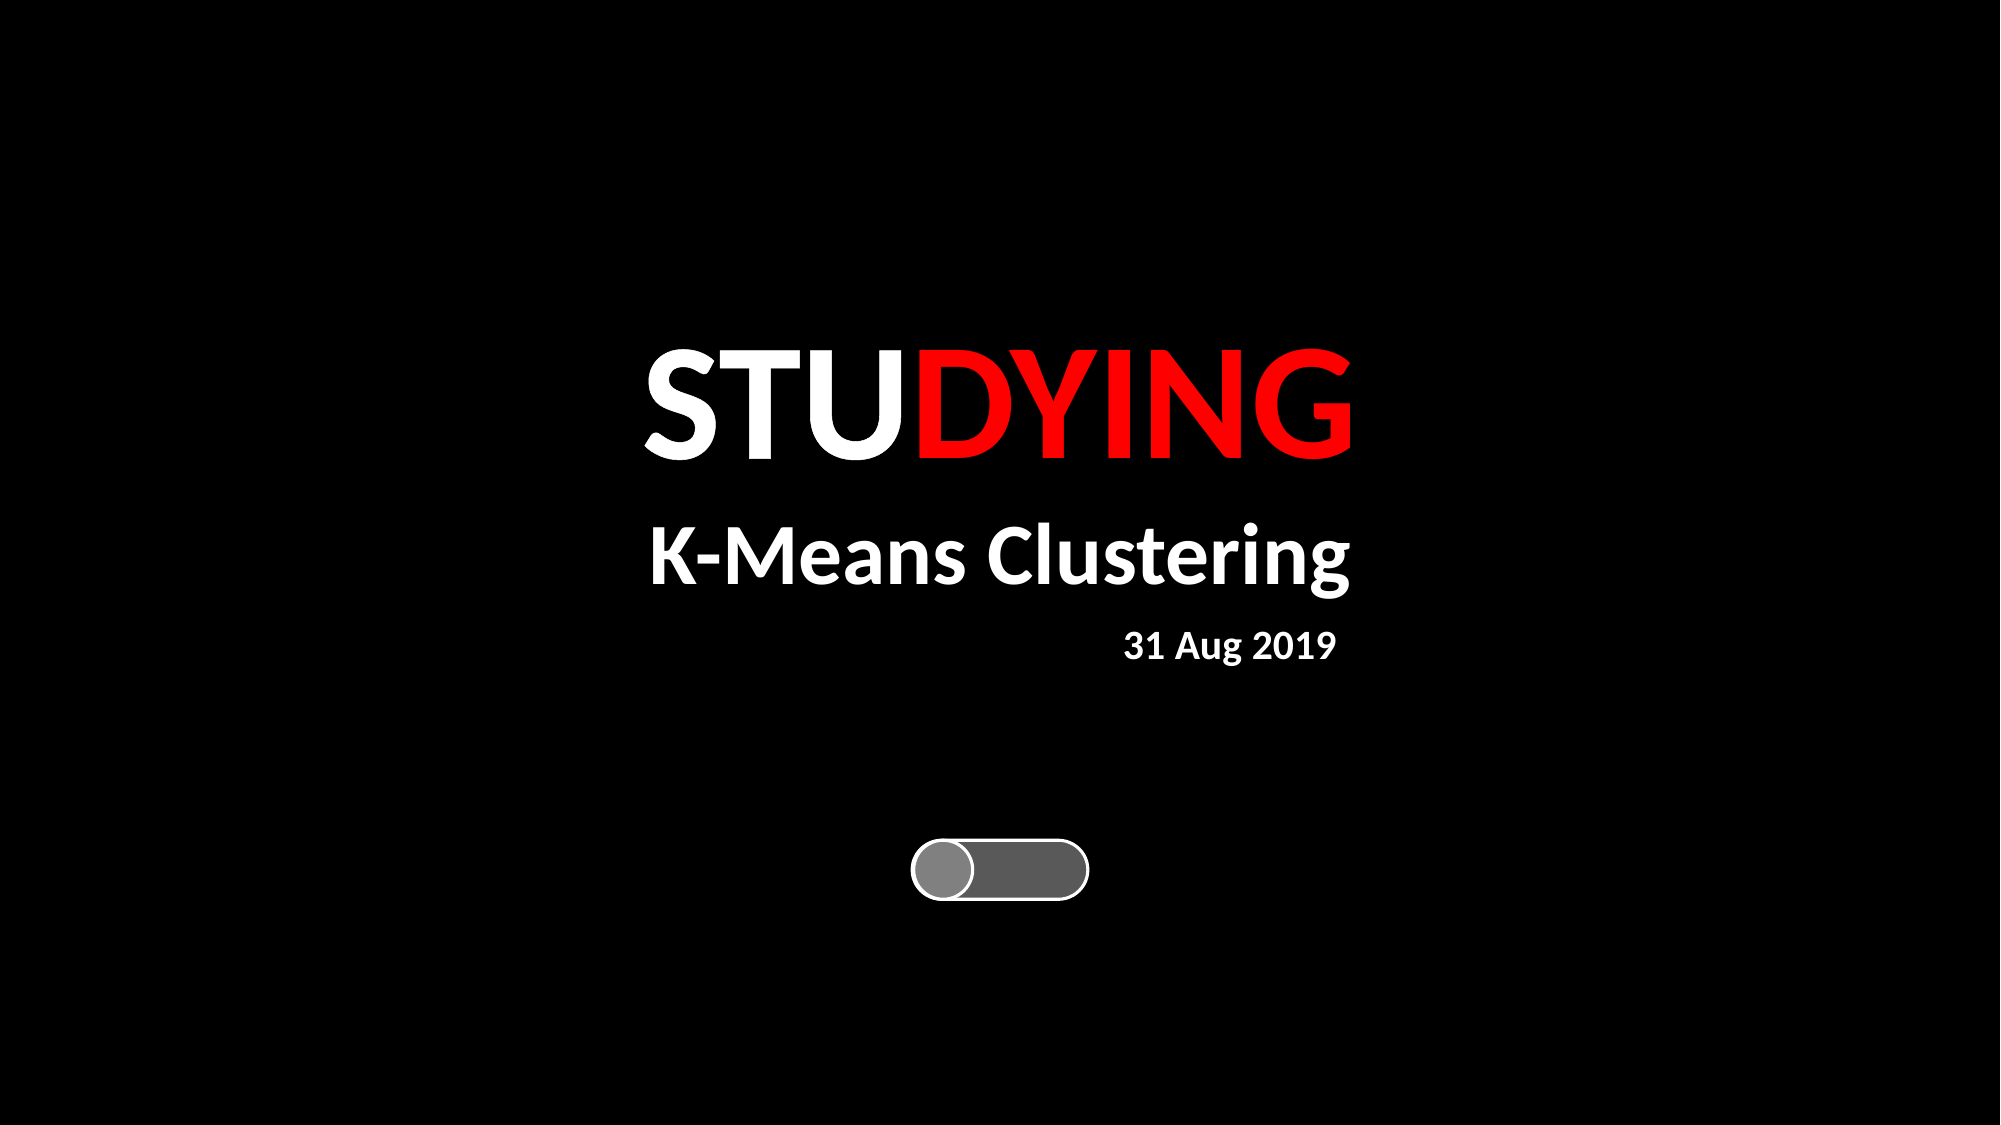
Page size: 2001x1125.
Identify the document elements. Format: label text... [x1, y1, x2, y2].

text_box [912, 839, 974, 901]
text_box [948, 839, 1089, 901]
text_box 31 Aug 2019 [1108, 610, 1352, 676]
text_box STUDYING [626, 284, 1374, 500]
text_box K-Means Clustering [634, 489, 1366, 609]
